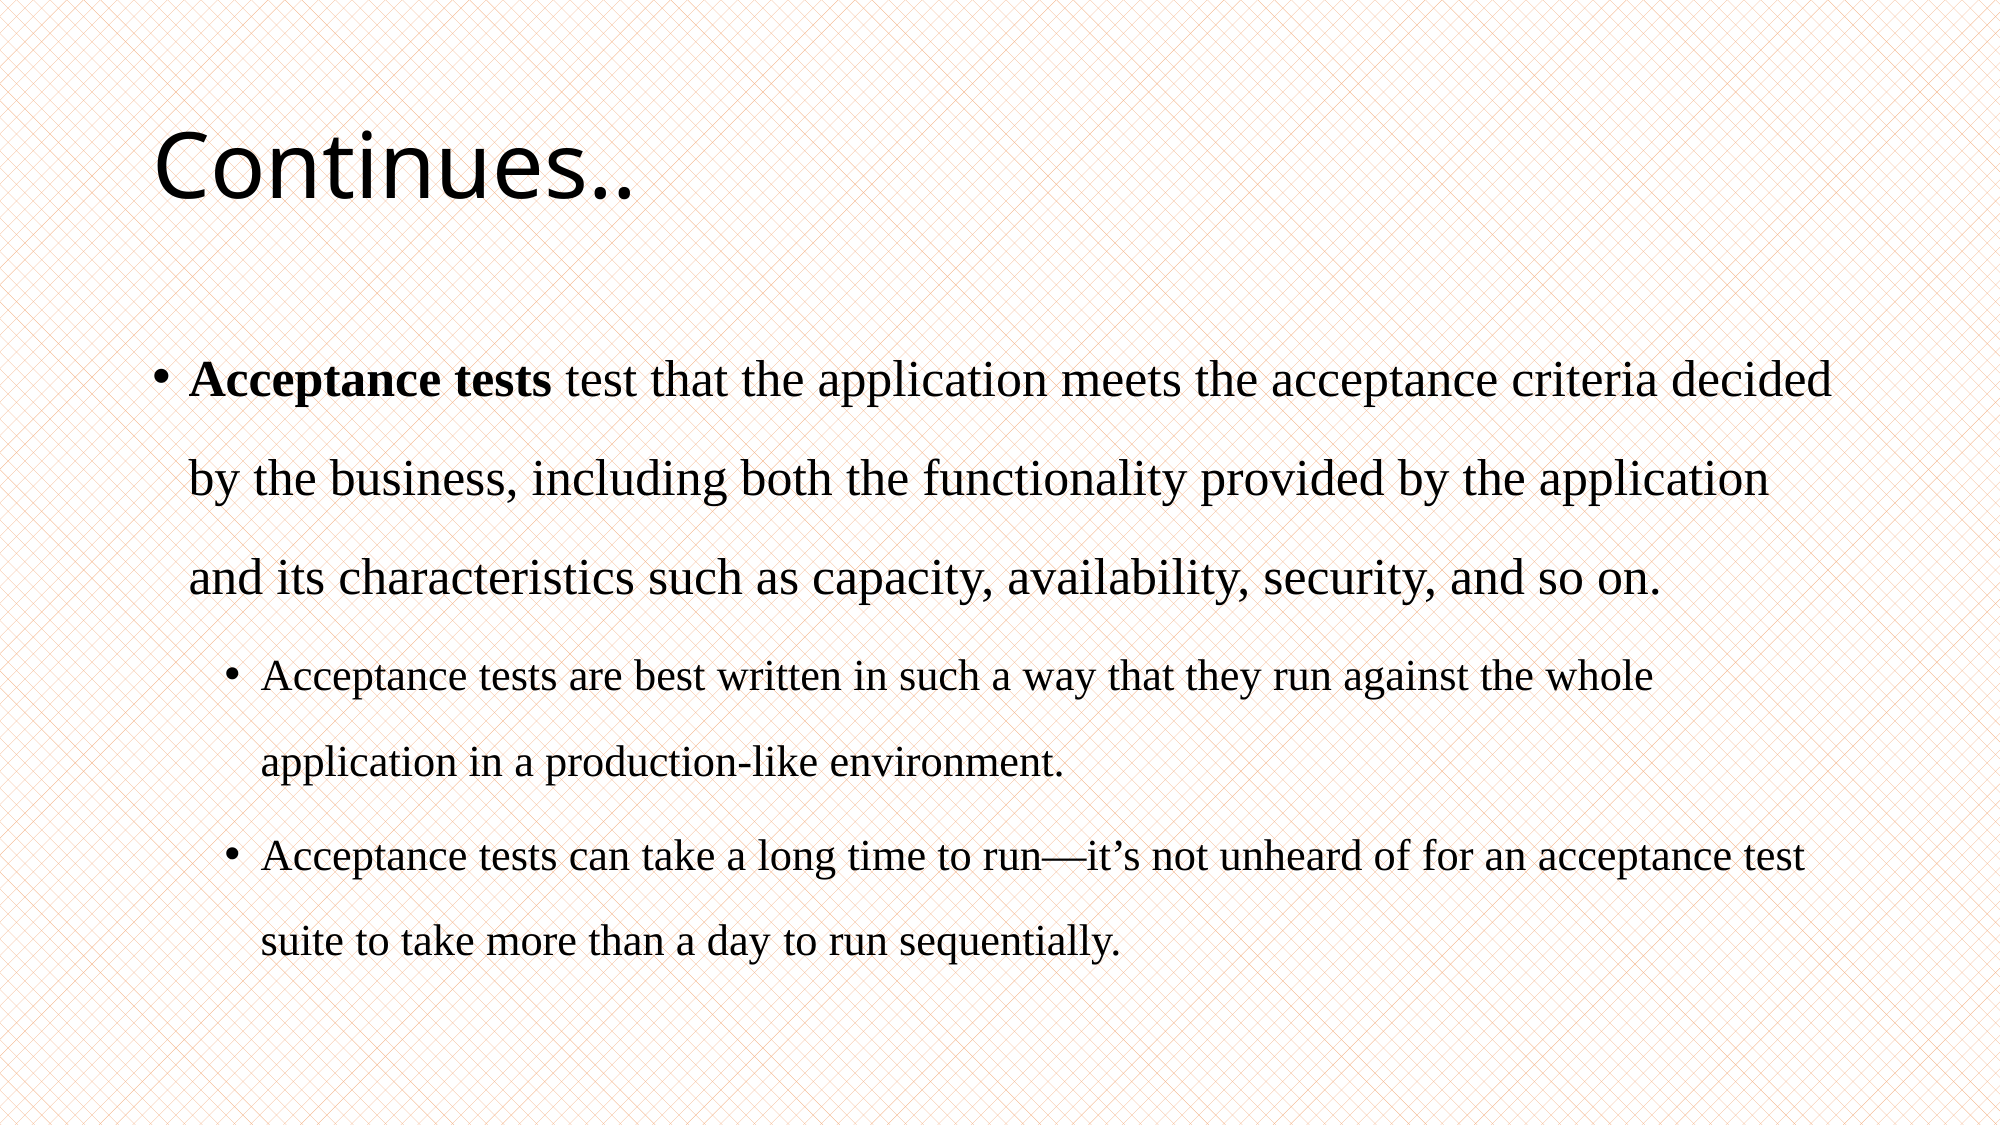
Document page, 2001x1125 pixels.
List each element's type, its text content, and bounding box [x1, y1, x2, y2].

title Continues.. [137, 59, 1863, 278]
list Acceptance tests test that the application meets the acceptance criteria decided by the business, including both the functionality provided by the application and its characteristics such as capacity, availability, security, and so on. Acceptance tests are best written in such a way that they run against the whole application in a production-like environment. Acceptance tests can take a long time to run—it’s not unheard of for an acceptance test suite to take more than a day to run sequentially. [137, 299, 1863, 1014]
